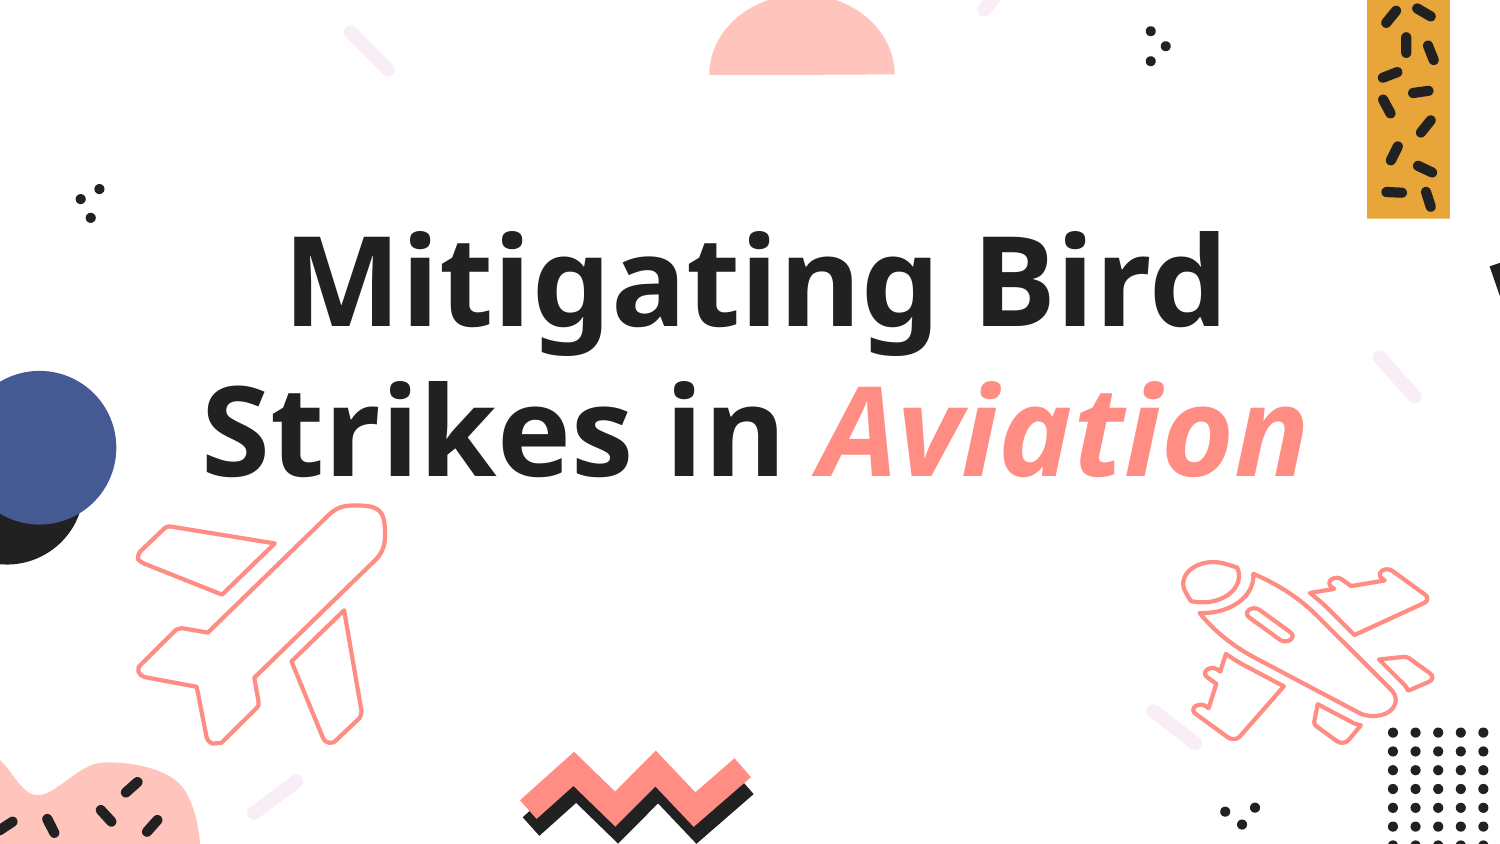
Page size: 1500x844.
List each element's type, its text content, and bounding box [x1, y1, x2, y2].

title Mitigating Bird Strikes in Aviation [176, 186, 1337, 783]
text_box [137, 505, 386, 744]
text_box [1180, 561, 1434, 744]
